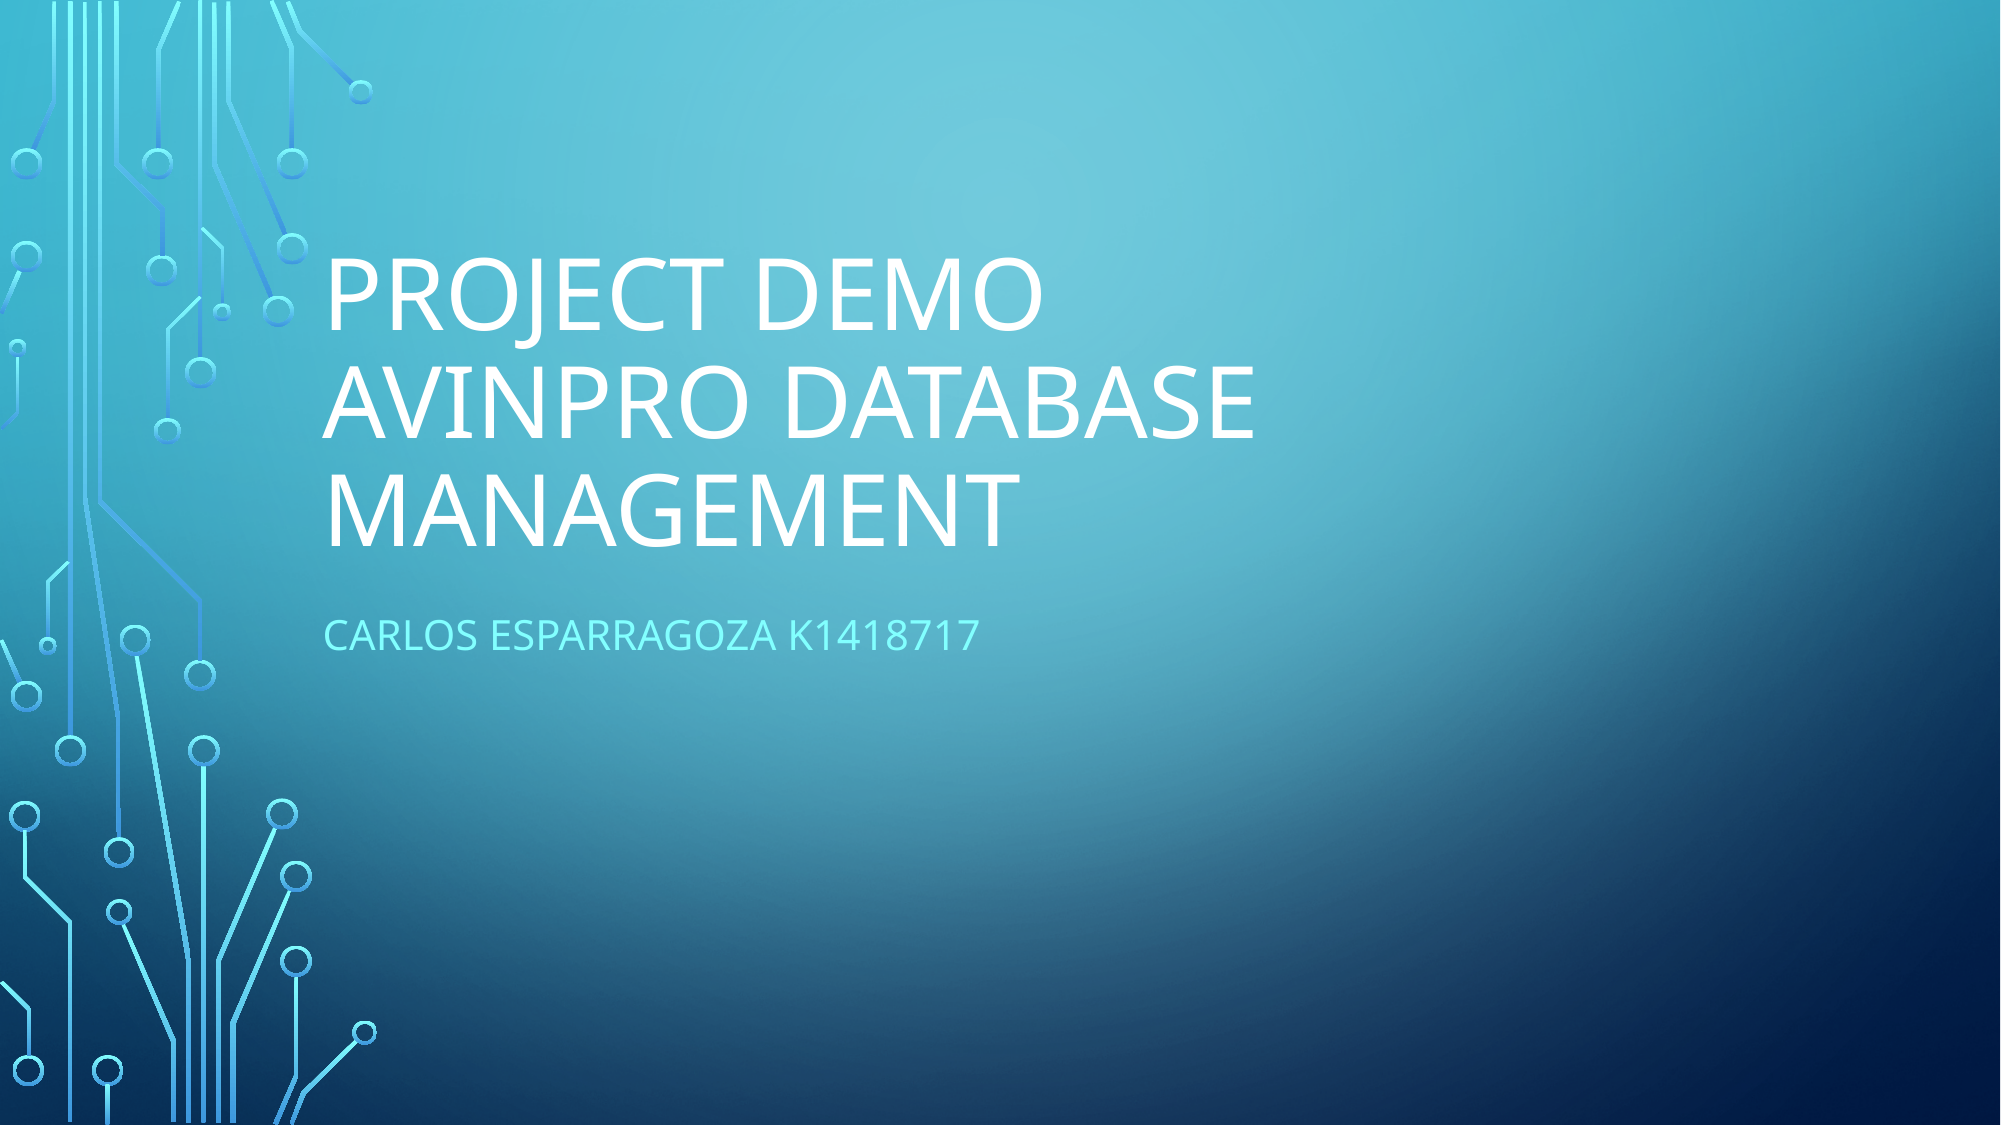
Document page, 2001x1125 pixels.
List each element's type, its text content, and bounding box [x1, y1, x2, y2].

subtitle Carlos Esparragoza K1418717 [307, 590, 1750, 863]
title Project Demo Avinpro Database Management [307, 184, 1750, 576]
